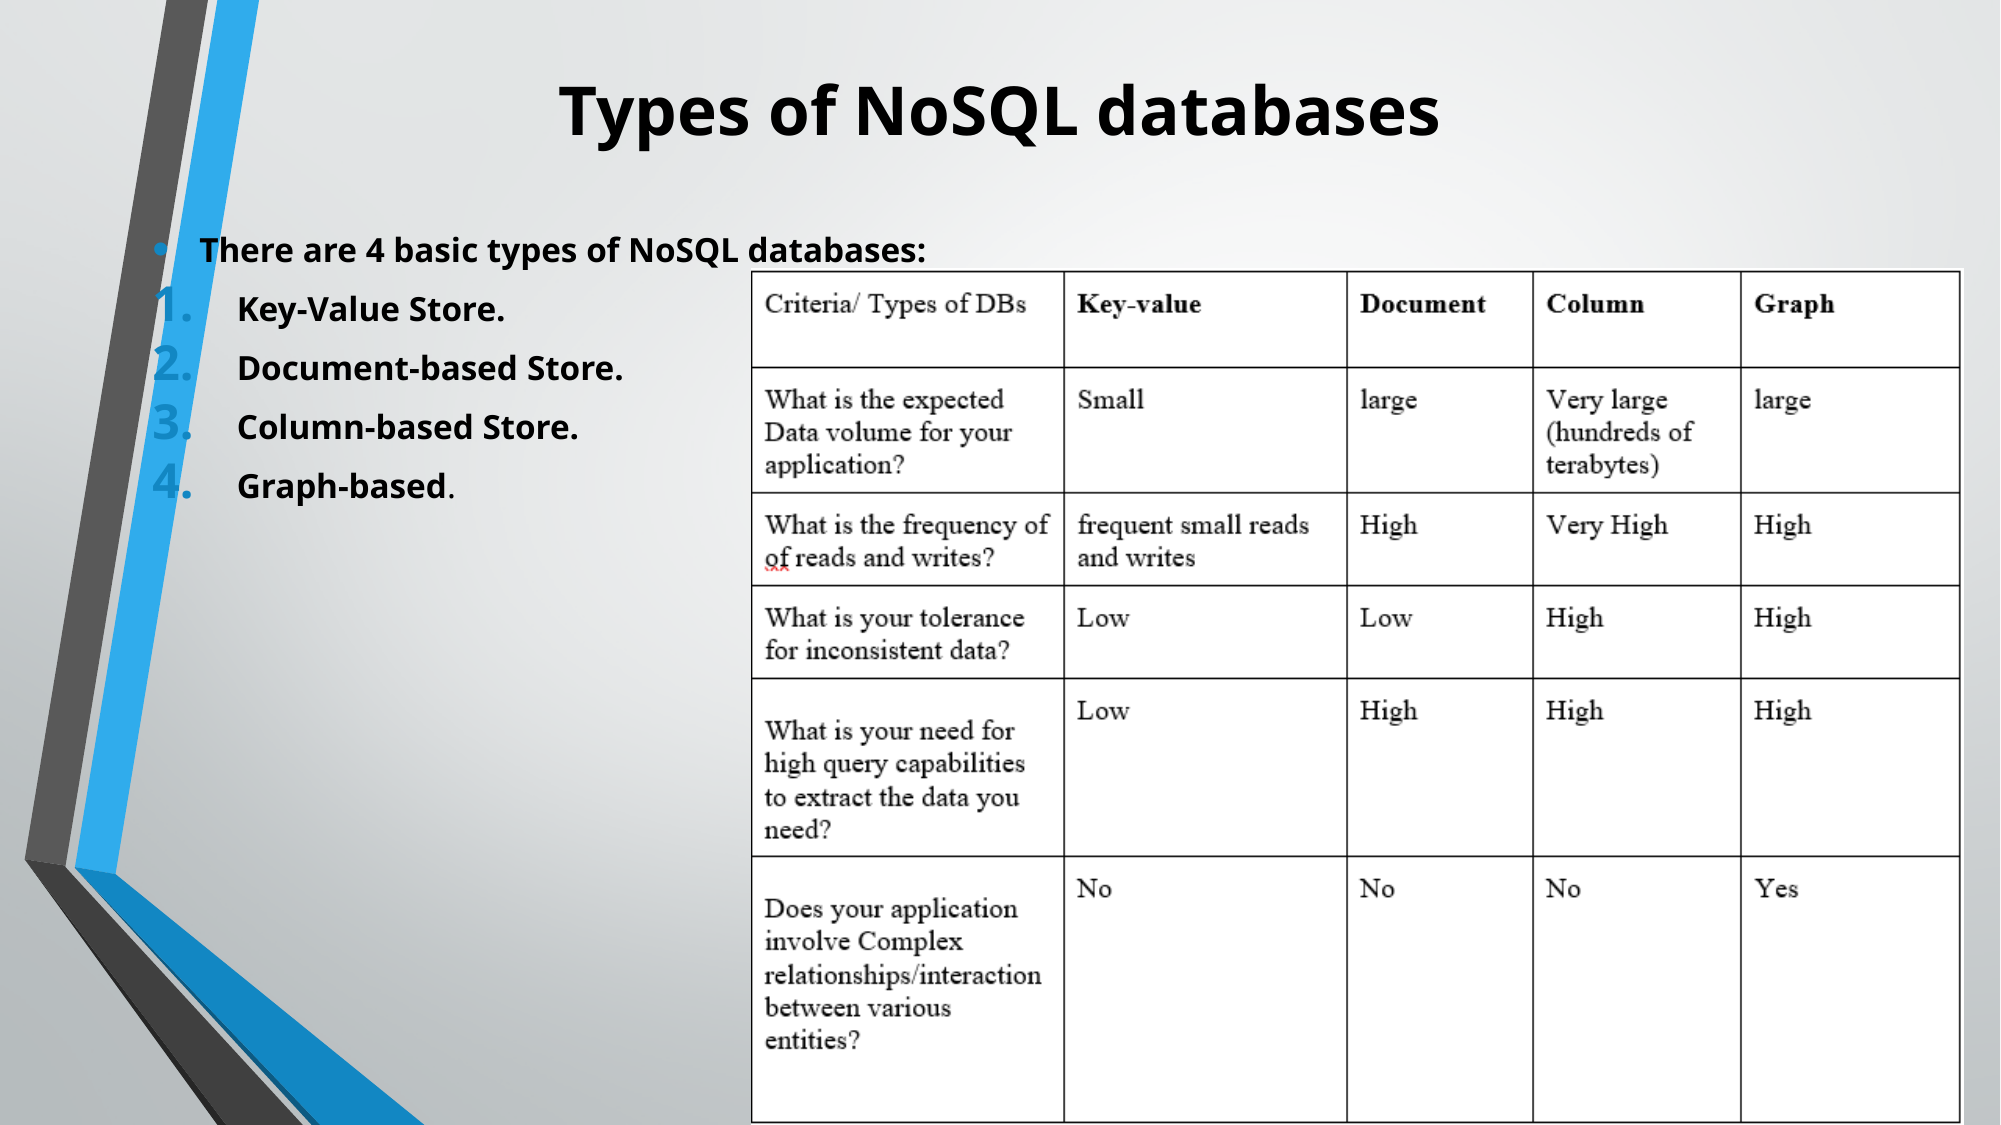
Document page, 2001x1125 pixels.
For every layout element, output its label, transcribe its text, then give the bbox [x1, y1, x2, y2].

title Types of NoSQL databases [137, 59, 1863, 157]
picture [751, 268, 1965, 1125]
list There are 4 basic types of NoSQL databases: Key-Value Store. Document-based Store. Column-based Store. Graph-based. [137, 176, 1712, 559]
